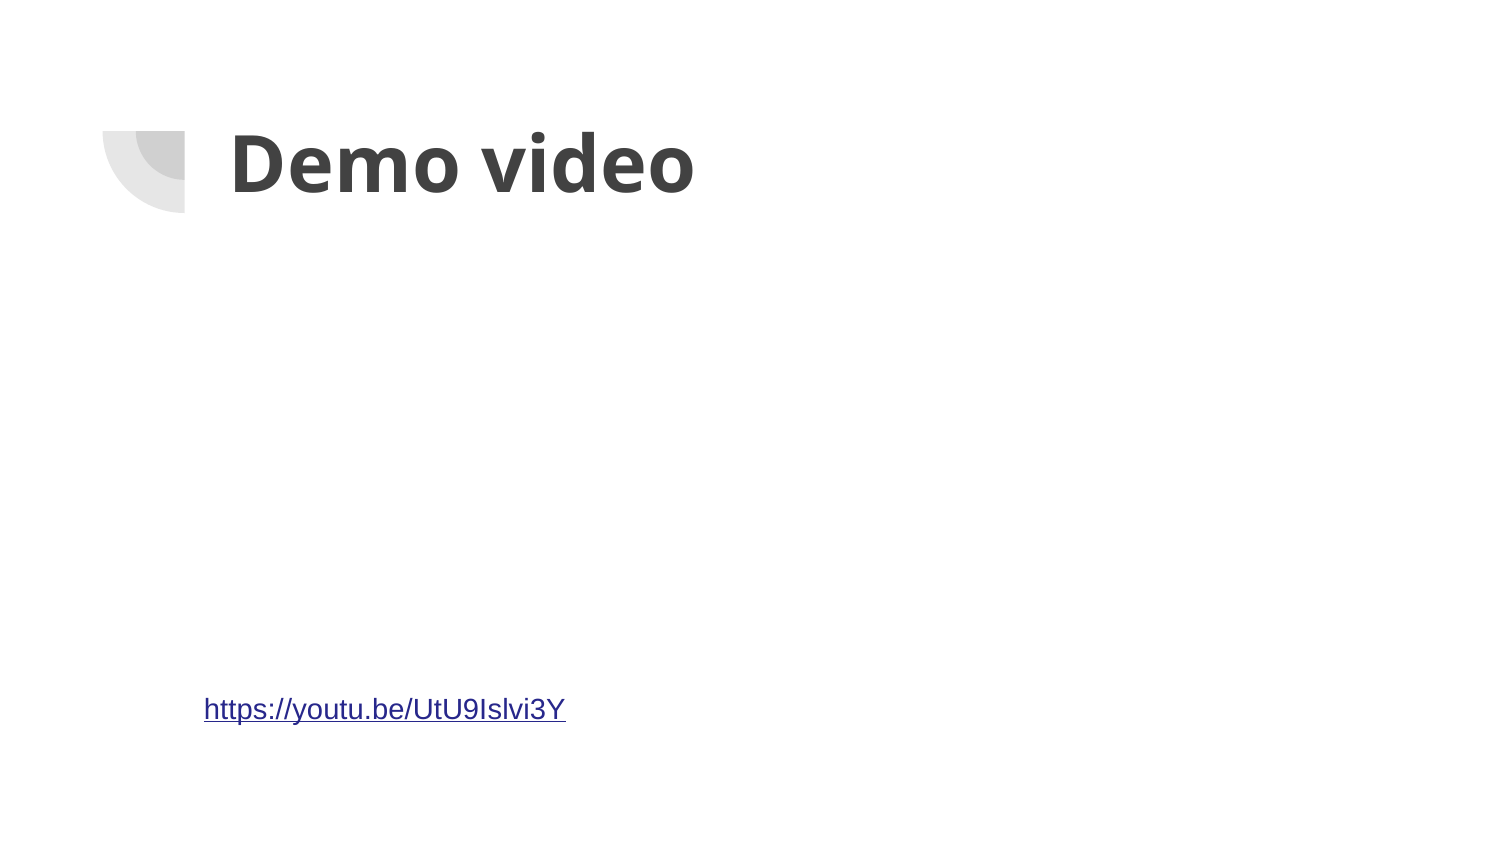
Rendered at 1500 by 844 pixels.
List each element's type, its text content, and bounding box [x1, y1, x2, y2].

title Demo video [213, 98, 1368, 263]
text_box https://youtu.be/UtU9Islvi3Y [188, 674, 681, 740]
